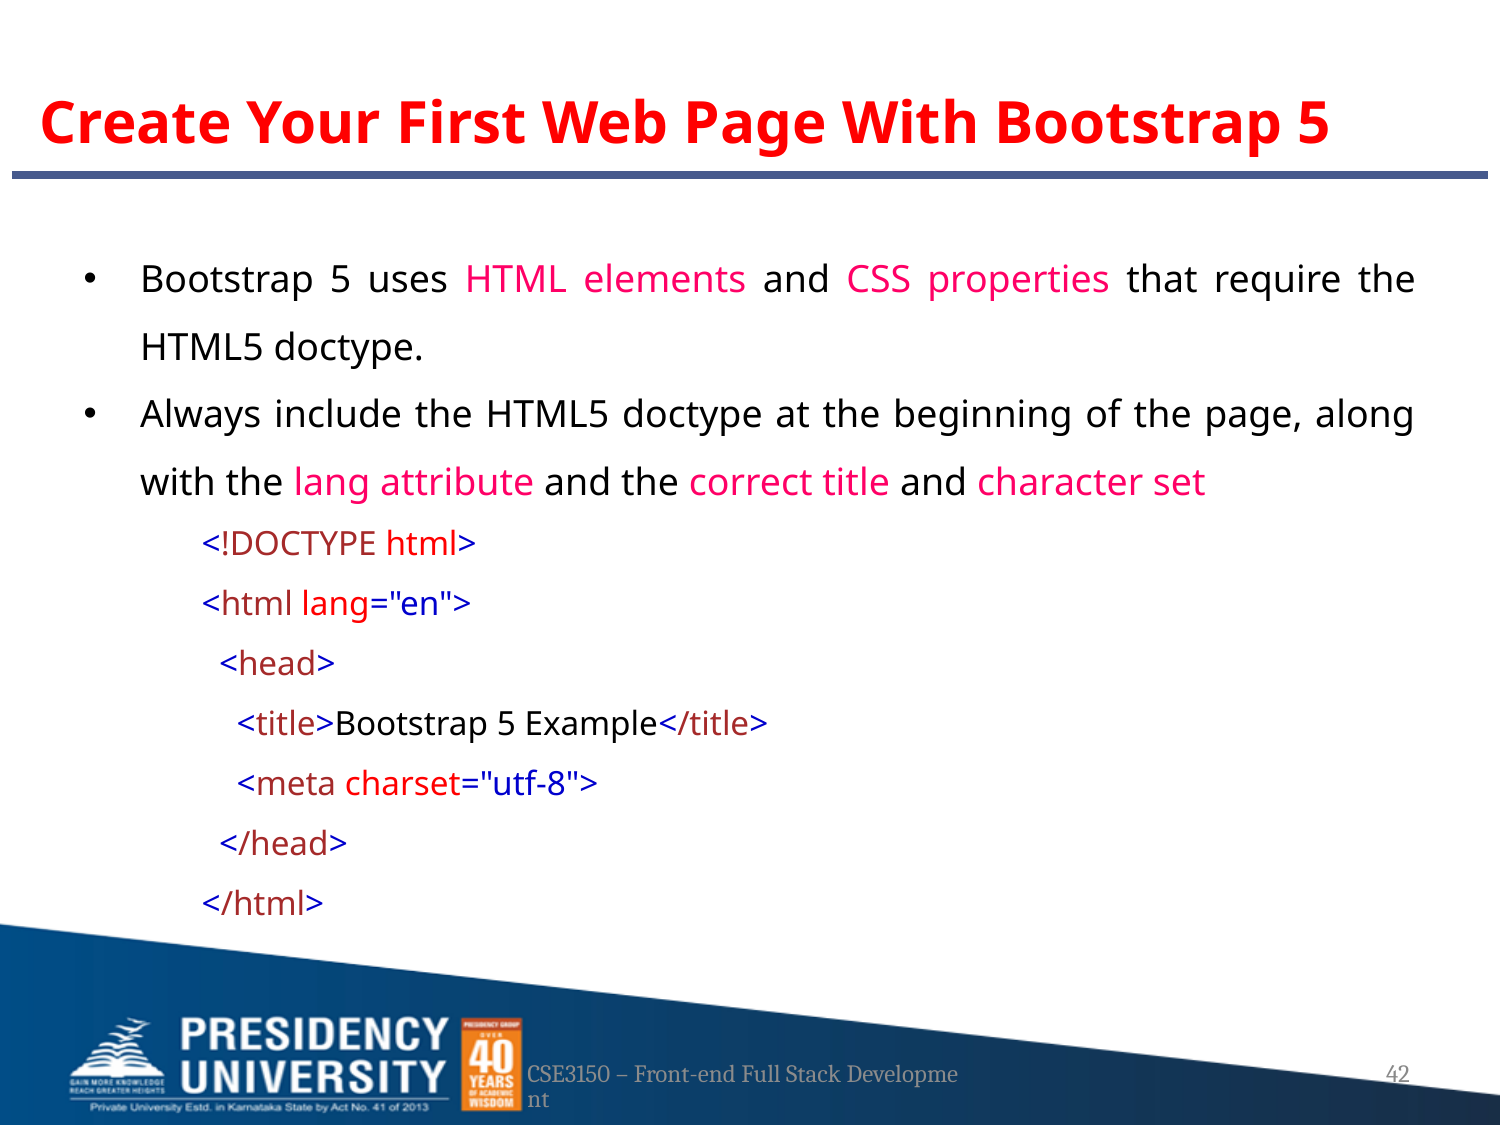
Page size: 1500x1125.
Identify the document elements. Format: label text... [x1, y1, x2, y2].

slide_number 42 [1074, 1042, 1425, 1103]
list Bootstrap 5 uses HTML elements and CSS properties that require the HTML5 doctype. Always include the HTML5 doctype at the beginning of the page, along with the lang attribute and the correct title and character set <!DOCTYPE html> <html lang="en"> <head> <title>Bootstrap 5 Example</title> <meta charset="utf-8"> </head> </html> [68, 224, 1432, 950]
title Create Your First Web Page With Bootstrap 5 [24, 0, 1475, 164]
picture [0, 921, 1500, 1125]
footer CSE3150 – Front-end Full Stack Development [512, 1042, 988, 1103]
